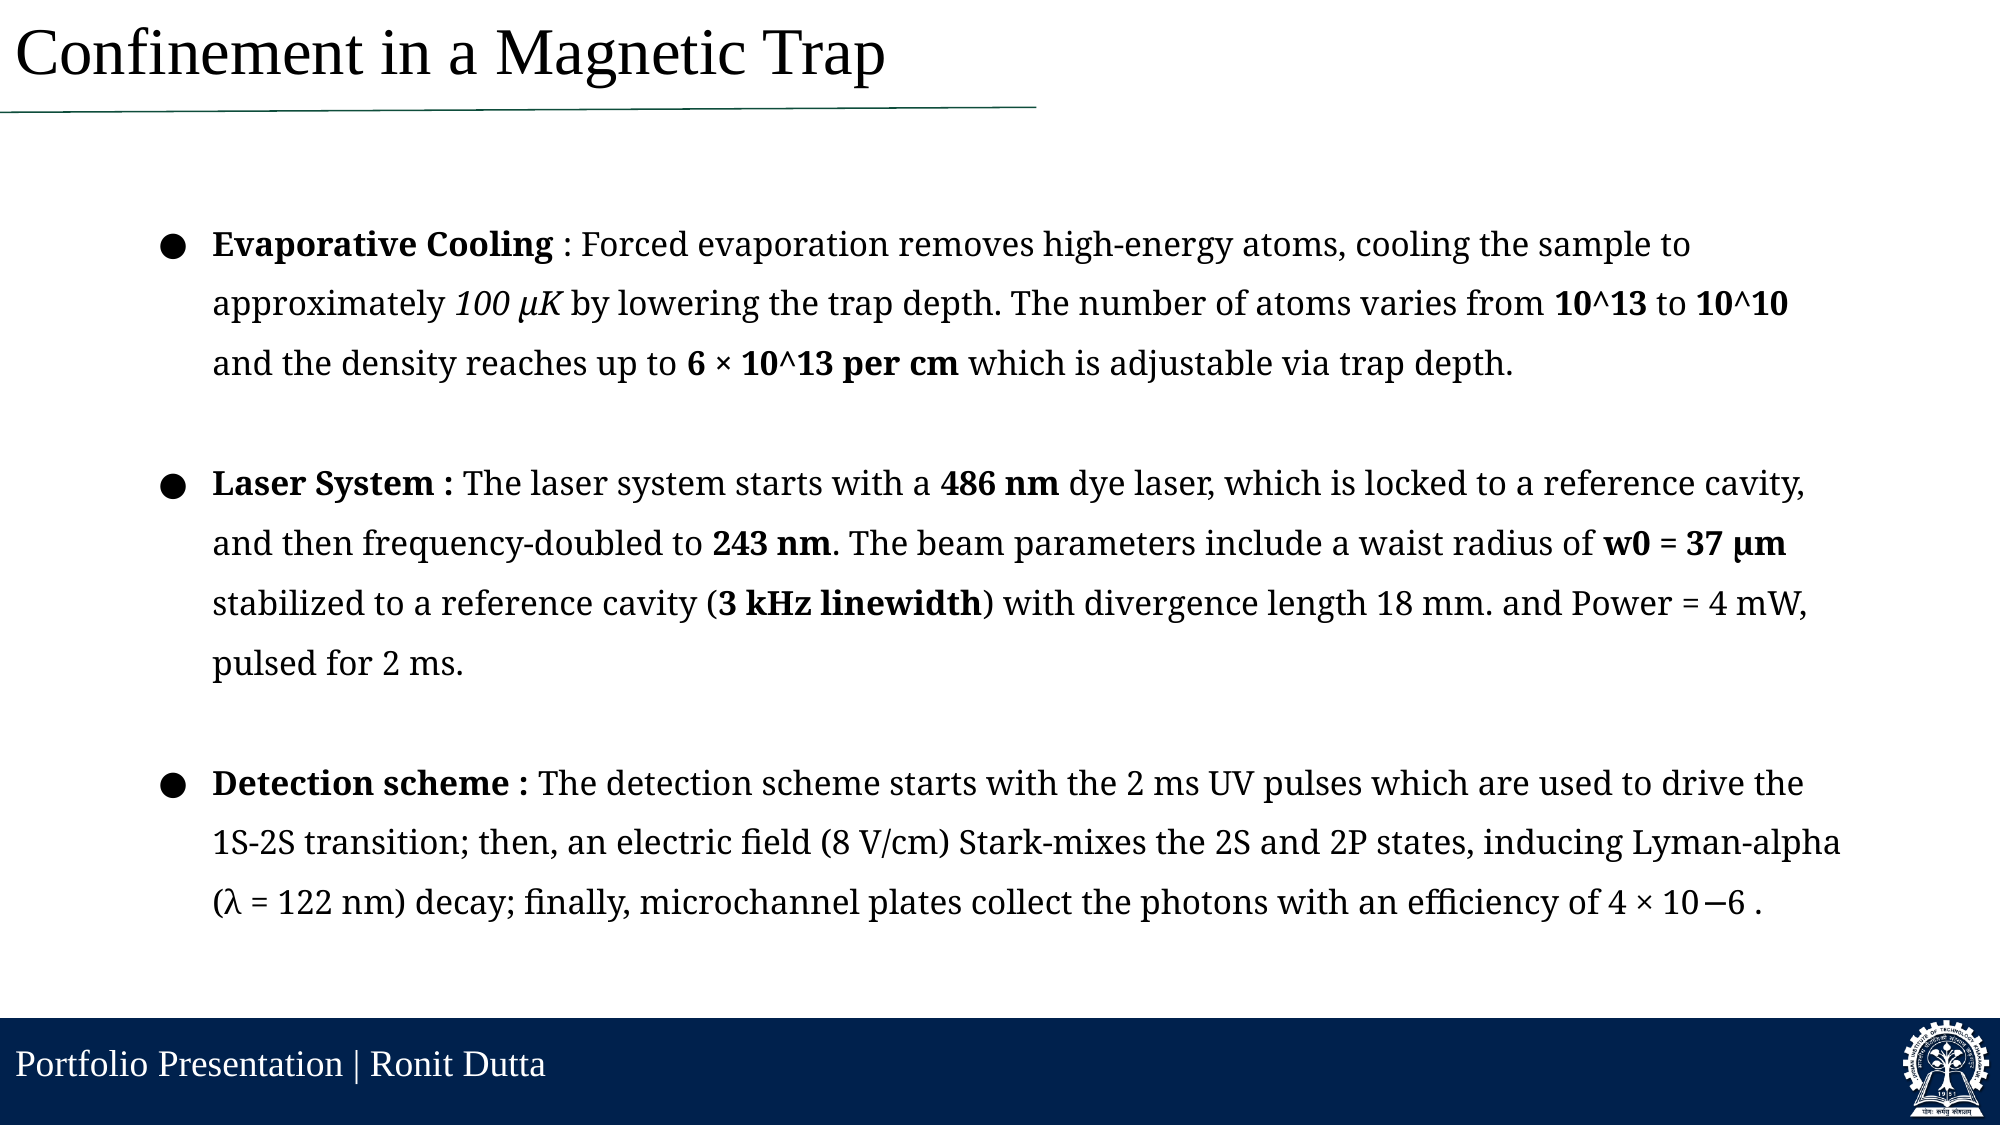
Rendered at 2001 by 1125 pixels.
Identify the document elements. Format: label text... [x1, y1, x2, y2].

text_box Confinement in a Magnetic Trap [0, 0, 2000, 95]
text_box Evaporative Cooling : Forced evaporation removes high-energy atoms, cooling the sample to approximately 100 µK by lowering the trap depth. The number of atoms varies from 10^13 to 10^10 and the density reaches up to 6 × 10^13 per cm which is adjustable via trap depth. Laser System : The laser system starts with a 486 nm dye laser, which is locked to a reference cavity, and then frequency-doubled to 243 nm. The beam parameters include a waist radius of w0 = 37 µm stabilized to a reference cavity (3 kHz linewidth) with divergence length 18 mm. and Power = 4 mW, pulsed for 2 ms. Detection scheme : The detection scheme starts with the 2 ms UV pulses which are used to drive the 1S-2S transition; then, an electric field (8 V/cm) Stark-mixes the 2S and 2P states, inducing Lyman-alpha (λ = 122 nm) decay; finally, microchannel plates collect the photons with an efficiency of 4 × 10−6 . [122, 187, 1861, 367]
picture [0, 1018, 2000, 1125]
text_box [0, 107, 1037, 113]
